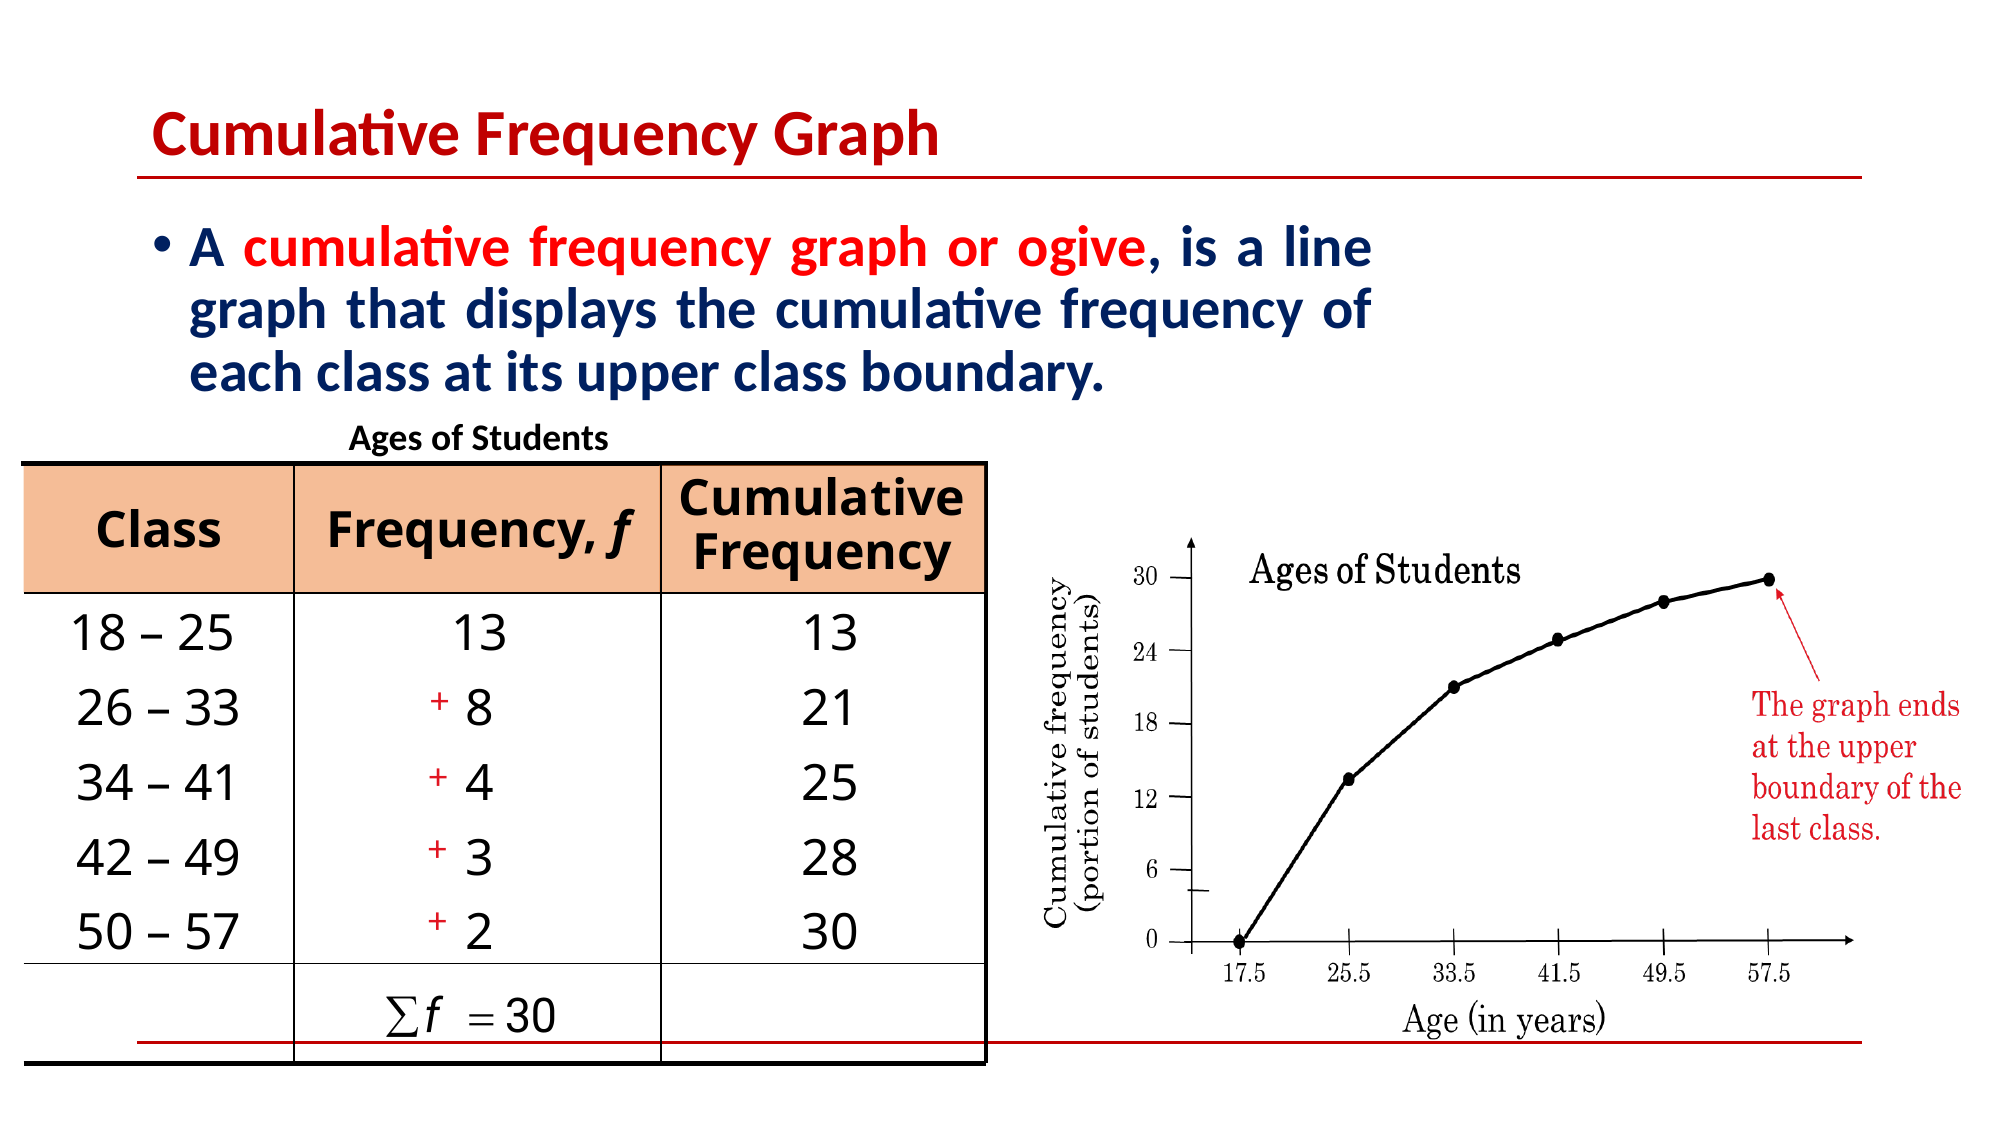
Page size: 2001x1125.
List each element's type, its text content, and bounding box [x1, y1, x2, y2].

picture [1028, 525, 1987, 1064]
list A cumulative frequency graph or ogive, is a line graph that displays the cumulative frequency of each class at its upper class boundary. [137, 208, 1388, 1014]
title Cumulative Frequency Graph [137, 90, 1863, 178]
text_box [23, 405, 987, 1064]
